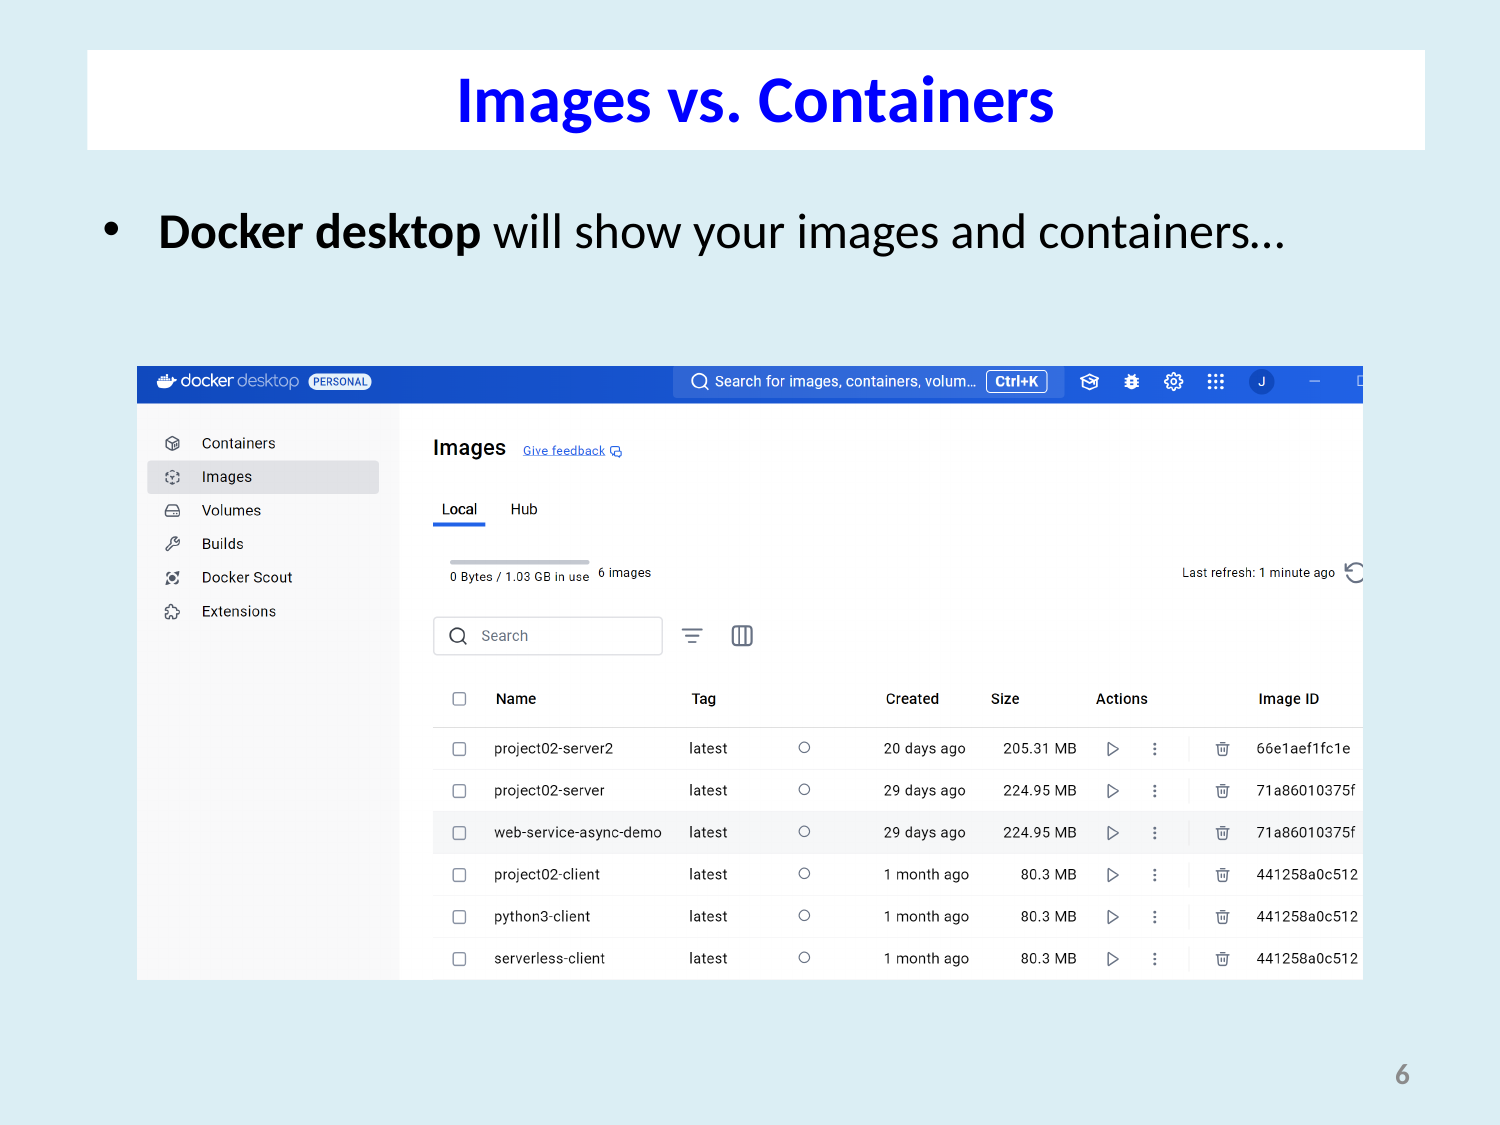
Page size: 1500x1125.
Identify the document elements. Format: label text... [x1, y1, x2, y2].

picture [137, 365, 1363, 980]
slide_number 6 [1312, 1042, 1425, 1103]
text_box Images vs. Containers [87, 50, 1425, 150]
list Docker desktop will show your images and containers… [87, 191, 1375, 325]
